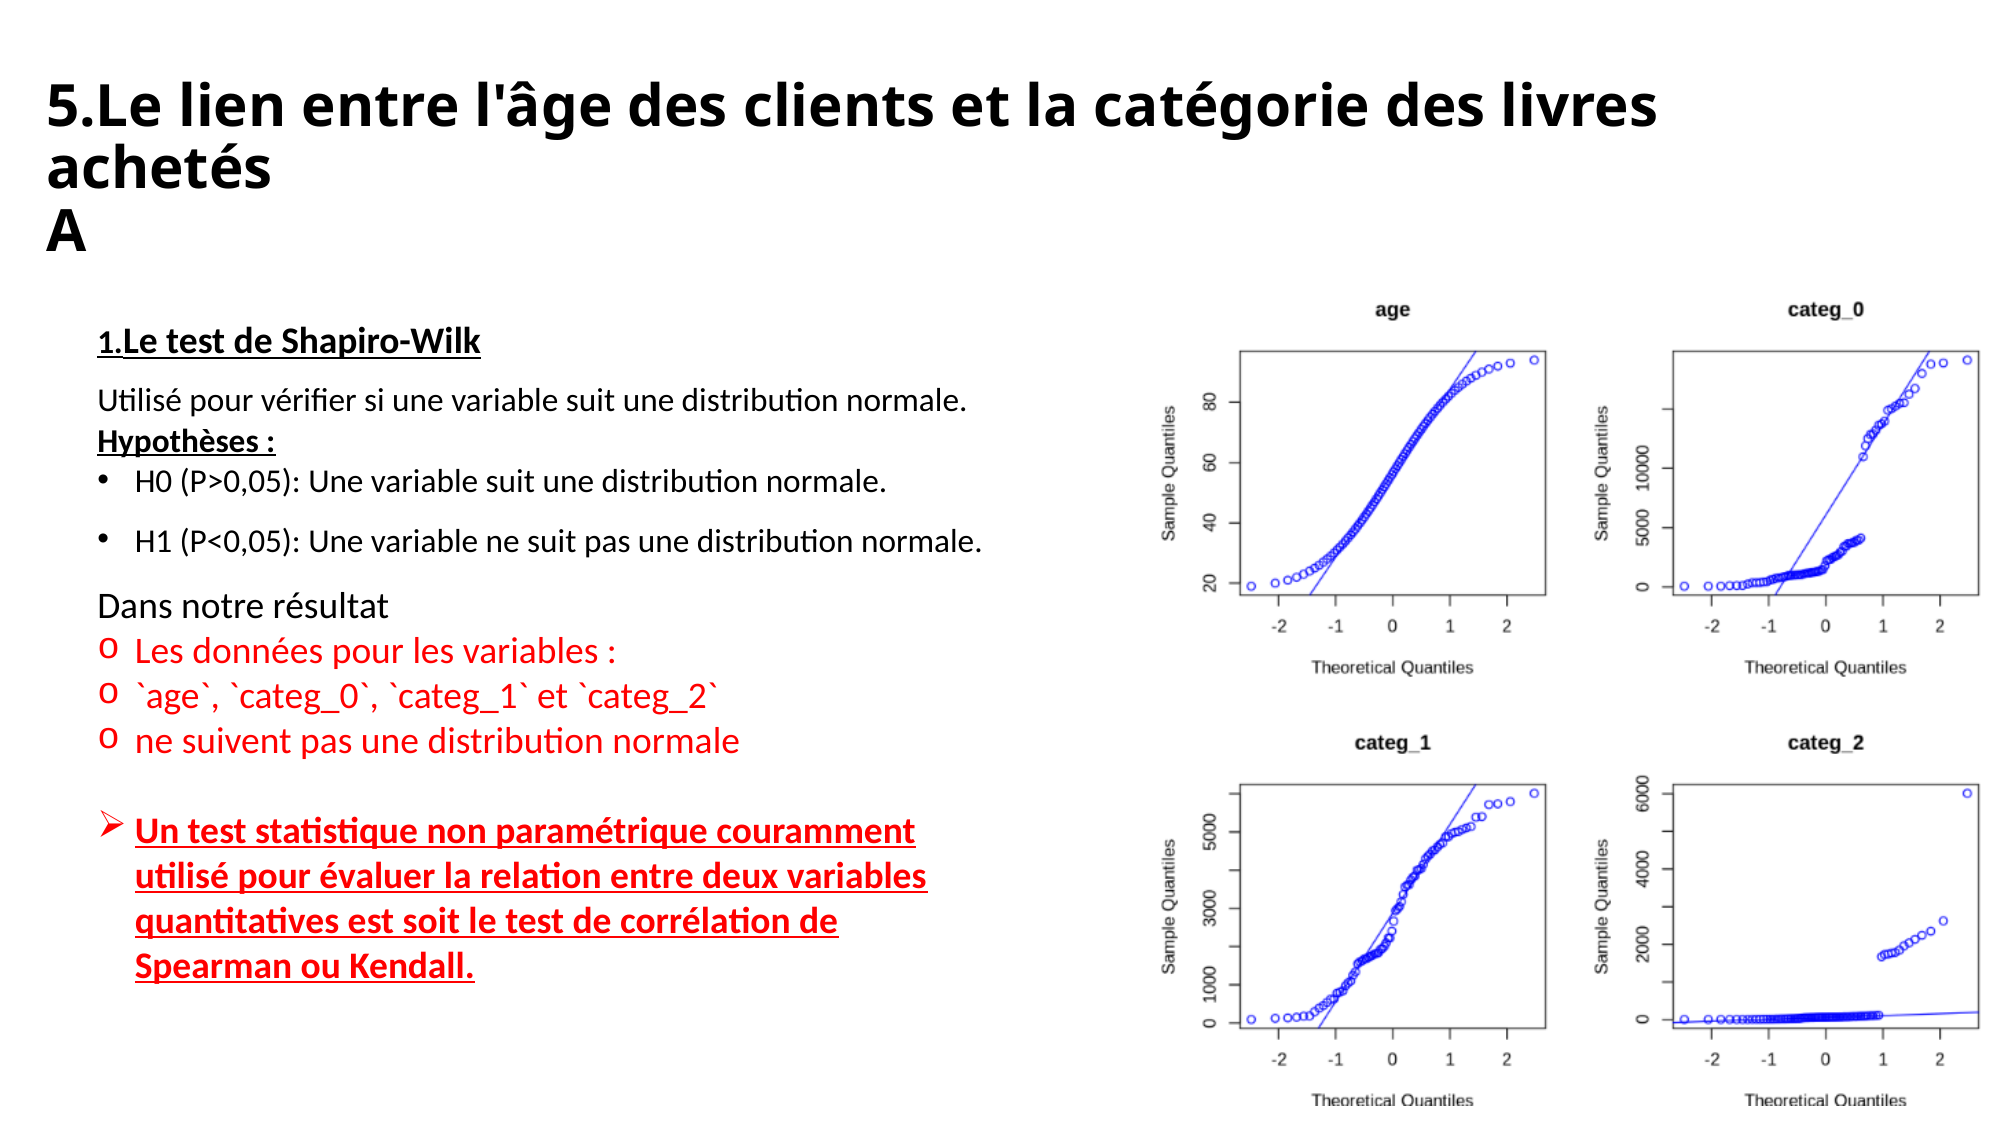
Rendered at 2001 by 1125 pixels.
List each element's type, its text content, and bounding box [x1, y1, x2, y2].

title 5.Le lien entre l'âge des clients et la catégorie des livres achetés A [30, 61, 1756, 279]
text_box 1.Le test de Shapiro-Wilk Utilisé pour vérifier si une variable suit une distribution normale. Hypothèses : H0 (P>0,05): Une variable suit une distribution normale. H1 (P<0,05): Une variable ne suit pas une distribution normale. Dans notre résultat Les données pour les variables : `age`, `categ_0`, `categ_1` et `categ_2` ne suivent pas une distribution normale Un test statistique non paramétrique couramment utilisé pour évaluer la relation entre deux variables quantitatives est soit le test de corrélation de Spearman ou Kendall. [82, 314, 1017, 1029]
picture [1127, 278, 2000, 1106]
